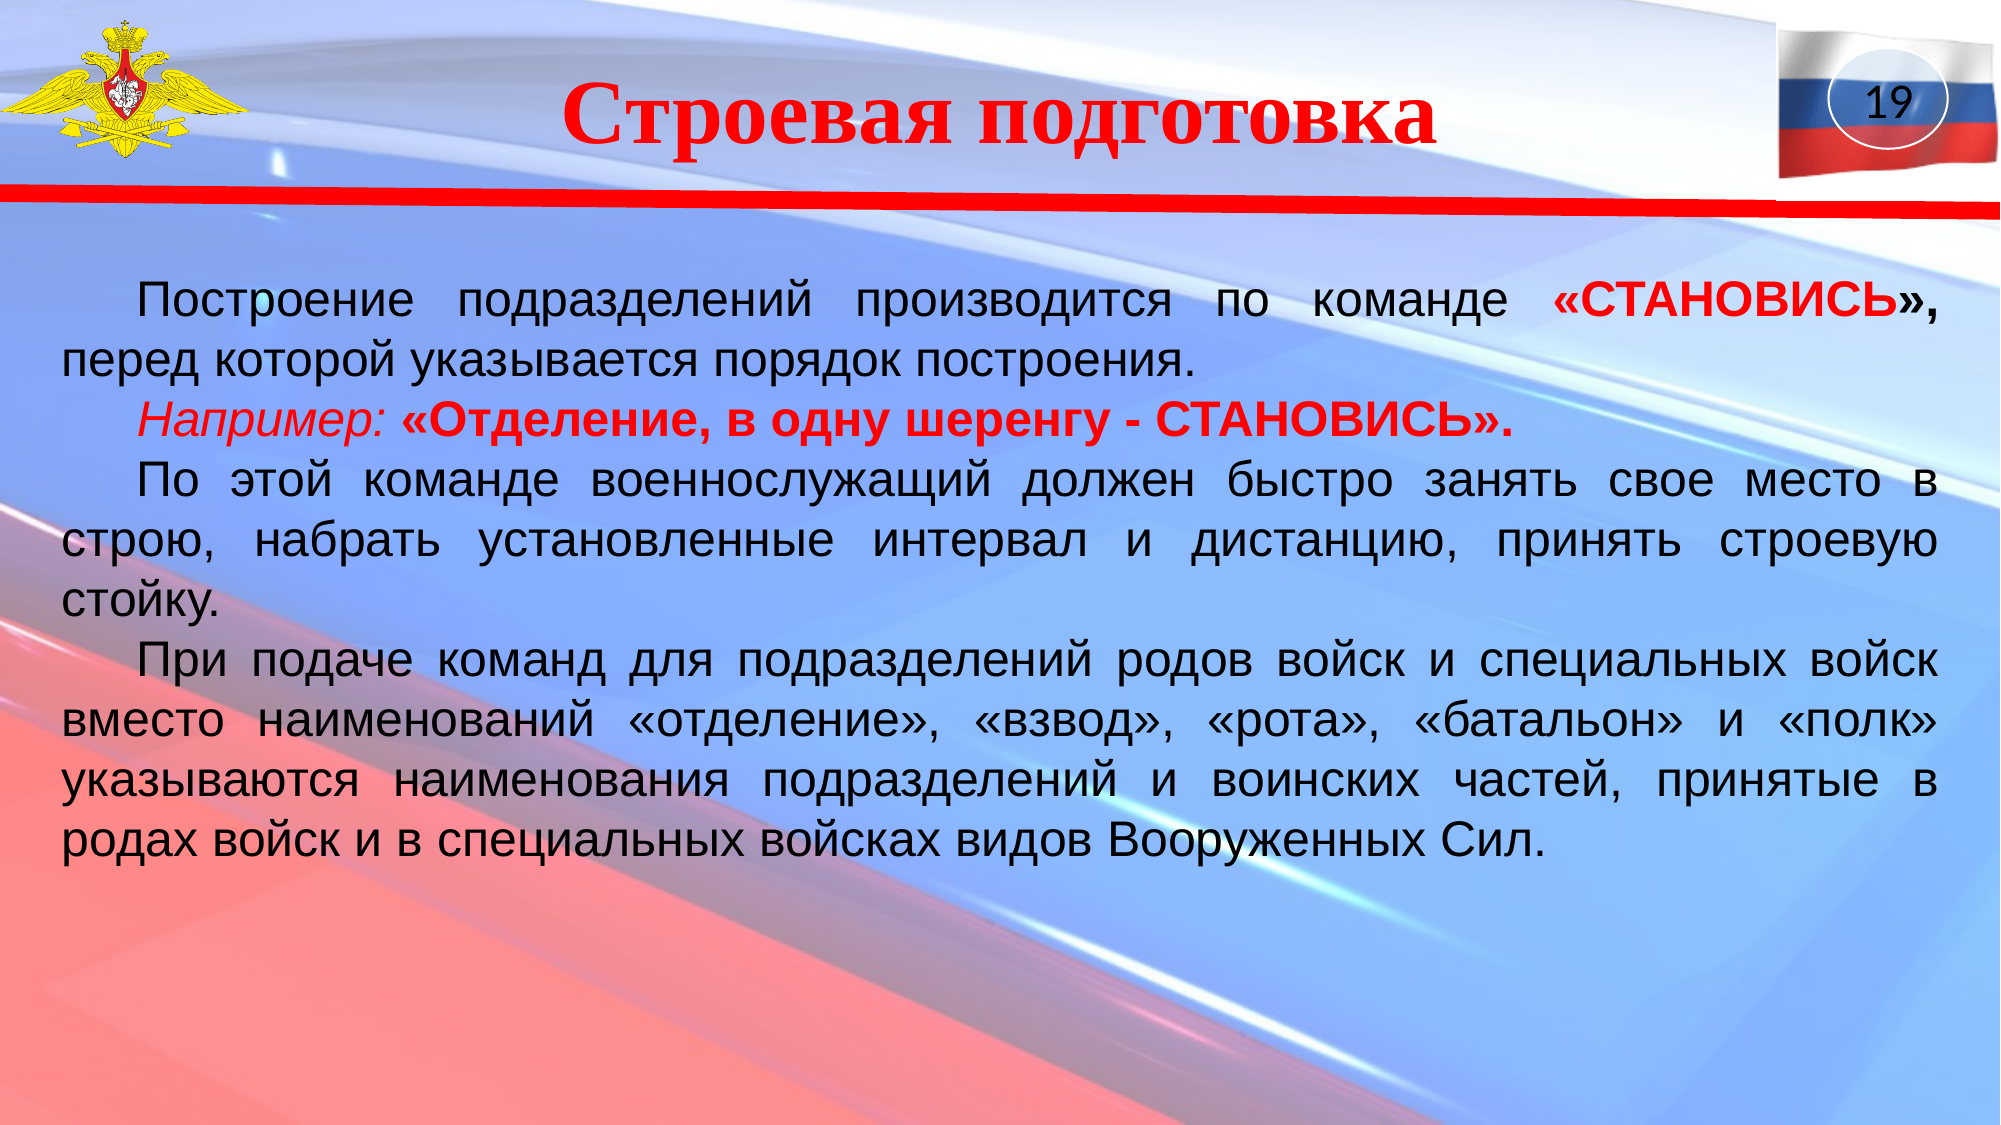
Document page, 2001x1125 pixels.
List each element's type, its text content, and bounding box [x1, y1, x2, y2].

picture [1776, 7, 2000, 201]
title Строевая подготовка [137, 211, 1863, 259]
text_box Построение подразделений производится по команде «СТАНОВИСЬ», перед которой указывается порядок построения. Например: «Отделение, в одну шеренгу - СТАНОВИСЬ». По этой команде военнослужащий должен быстро занять свое место в строю, набрать установленные интервал и дистанцию, принять строевую стойку. При подаче команд для подразделений родов войск и специальных войск вместо наименований «отделение», «взвод», «рота», «батальон» и «полк» указываются наименования подразделений и воинских частей, принятые в родах войск и в специальных войсках видов Вооруженных Сил. [47, 259, 1955, 875]
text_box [0, 193, 2000, 211]
picture [0, 0, 250, 190]
title Строевая подготовка [250, 59, 1776, 193]
